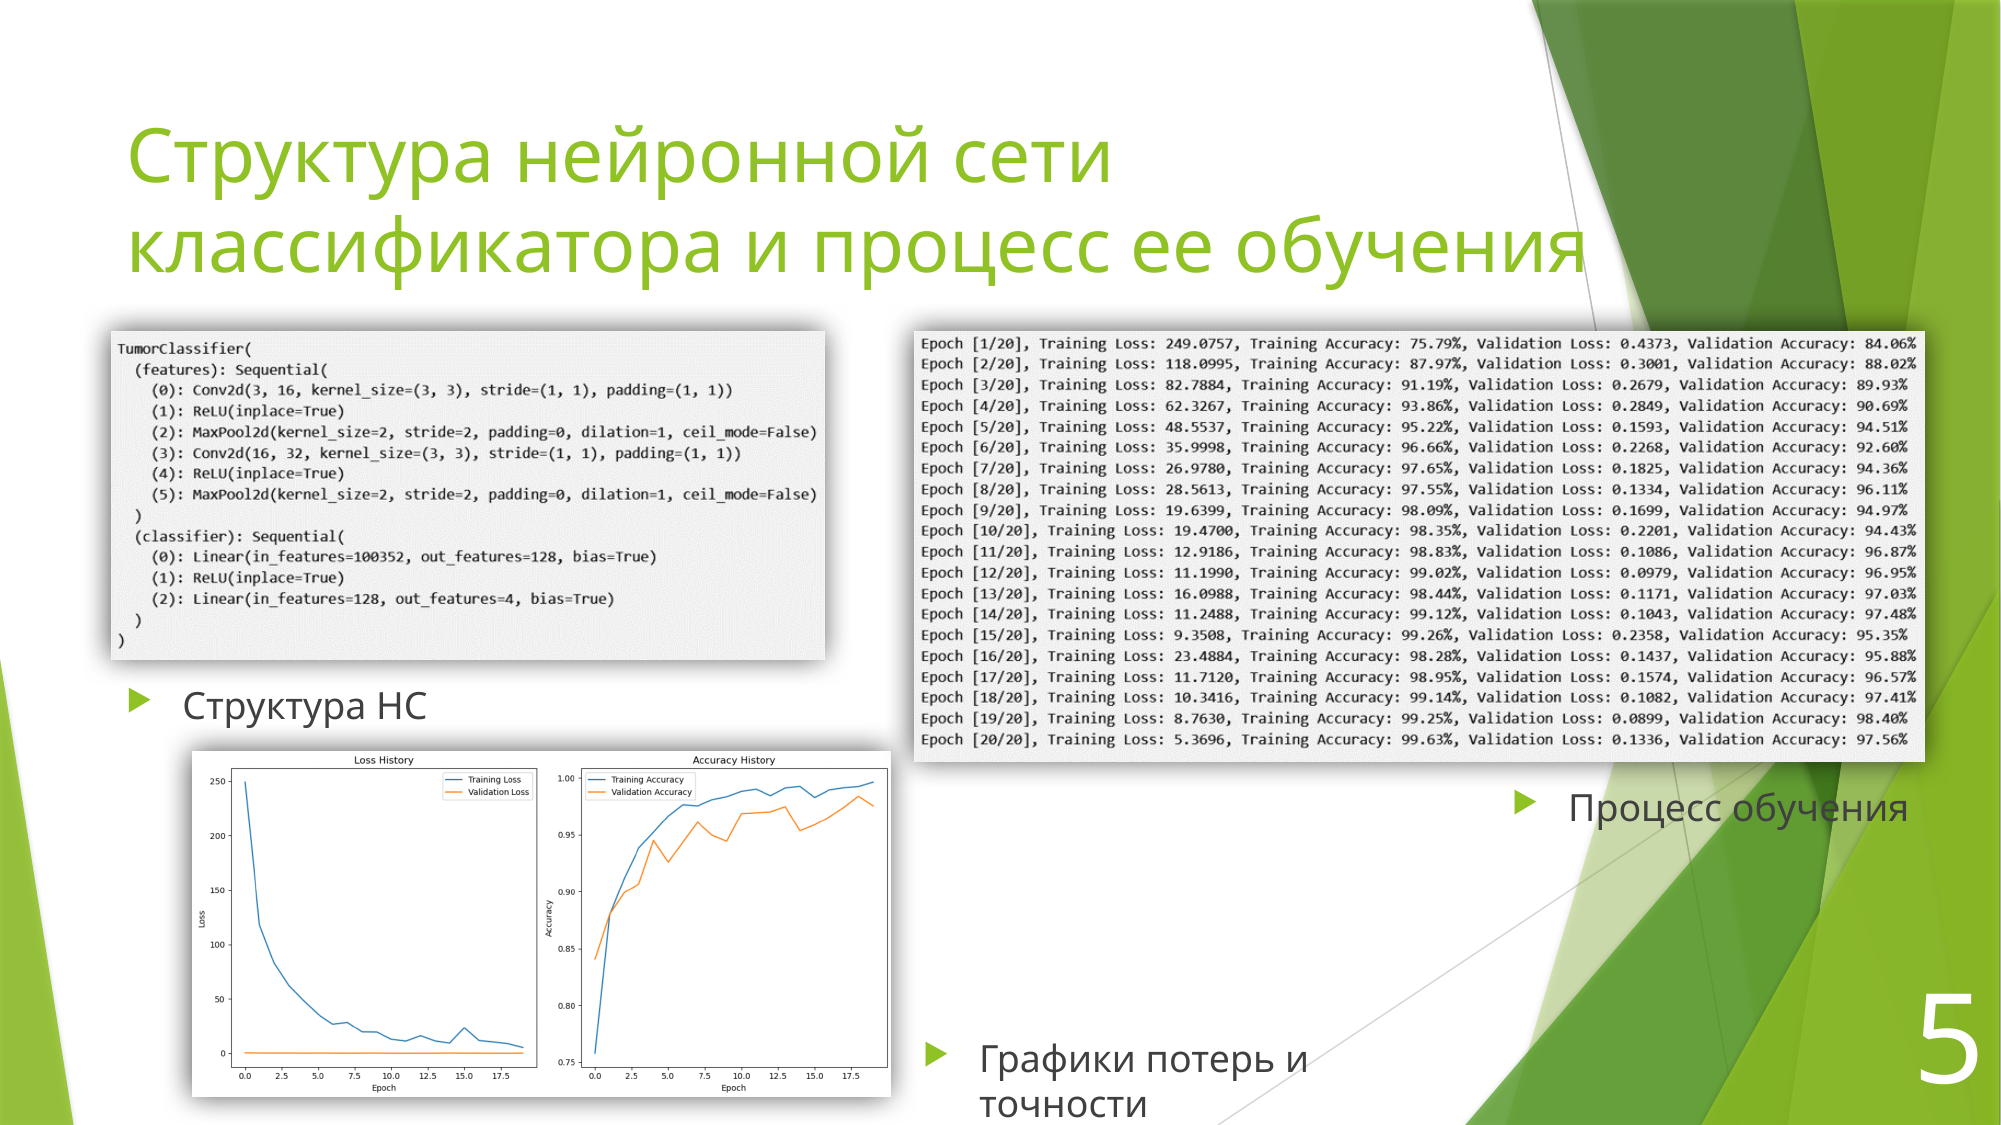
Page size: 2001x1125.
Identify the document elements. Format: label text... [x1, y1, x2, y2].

picture [913, 331, 1926, 762]
title Структура нейронной сети классификатора и процесс ее обучения [111, 99, 1613, 317]
text_box Структура НС [111, 674, 685, 744]
list Процесс обучения [1493, 779, 1925, 846]
picture [110, 331, 825, 661]
text_box Графики потерь и точности [907, 1027, 1482, 1097]
text_box 5 [1784, 962, 2000, 1125]
picture [191, 751, 891, 1098]
